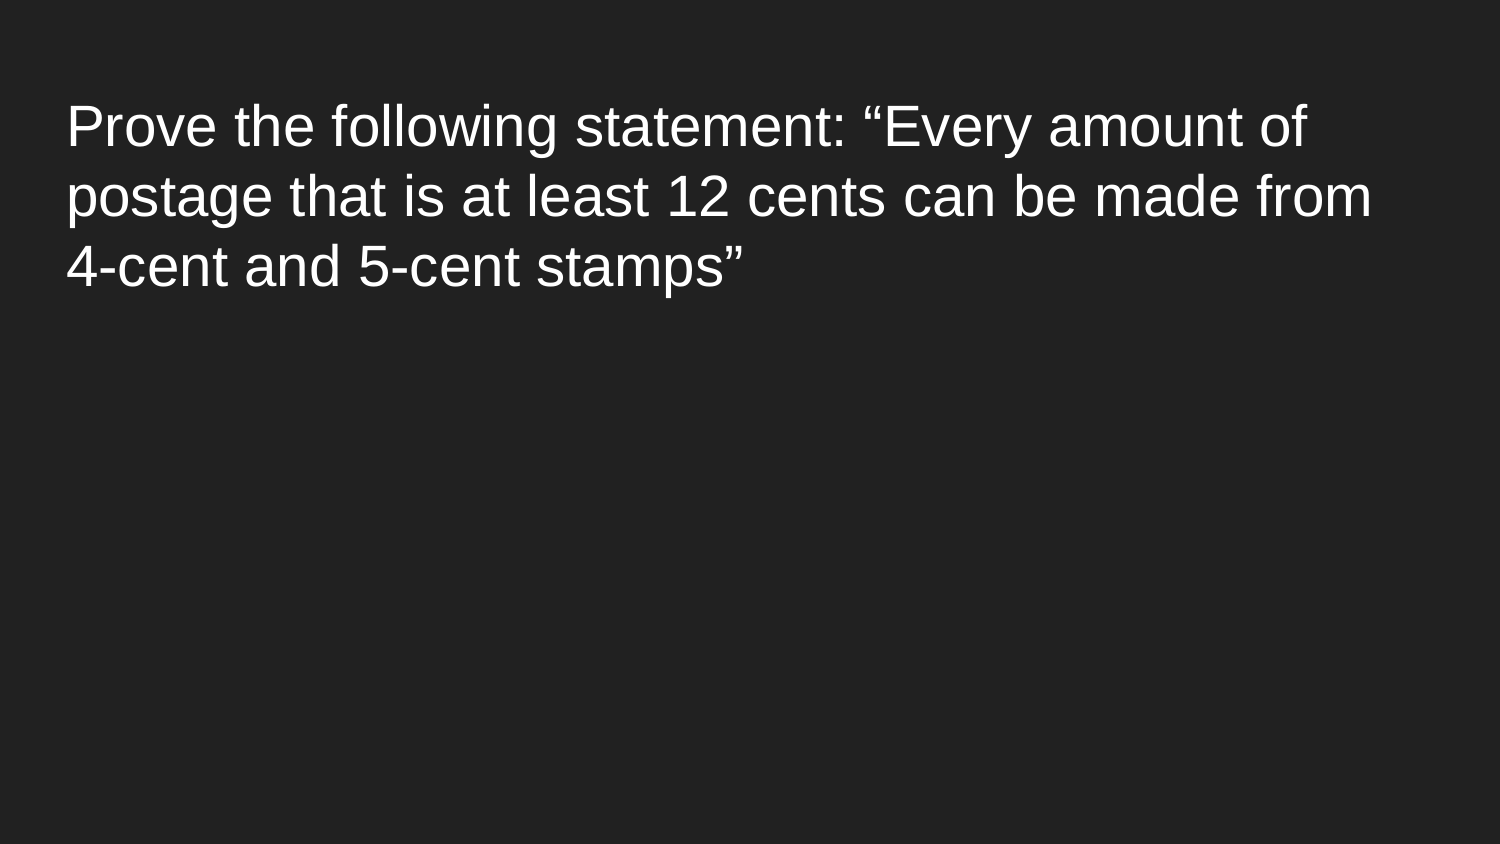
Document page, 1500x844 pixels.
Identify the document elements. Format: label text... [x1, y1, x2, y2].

title Prove the following statement: “Every amount of postage that is at least 12 cents can be made from 4-cent and 5-cent stamps” [51, 72, 1449, 167]
